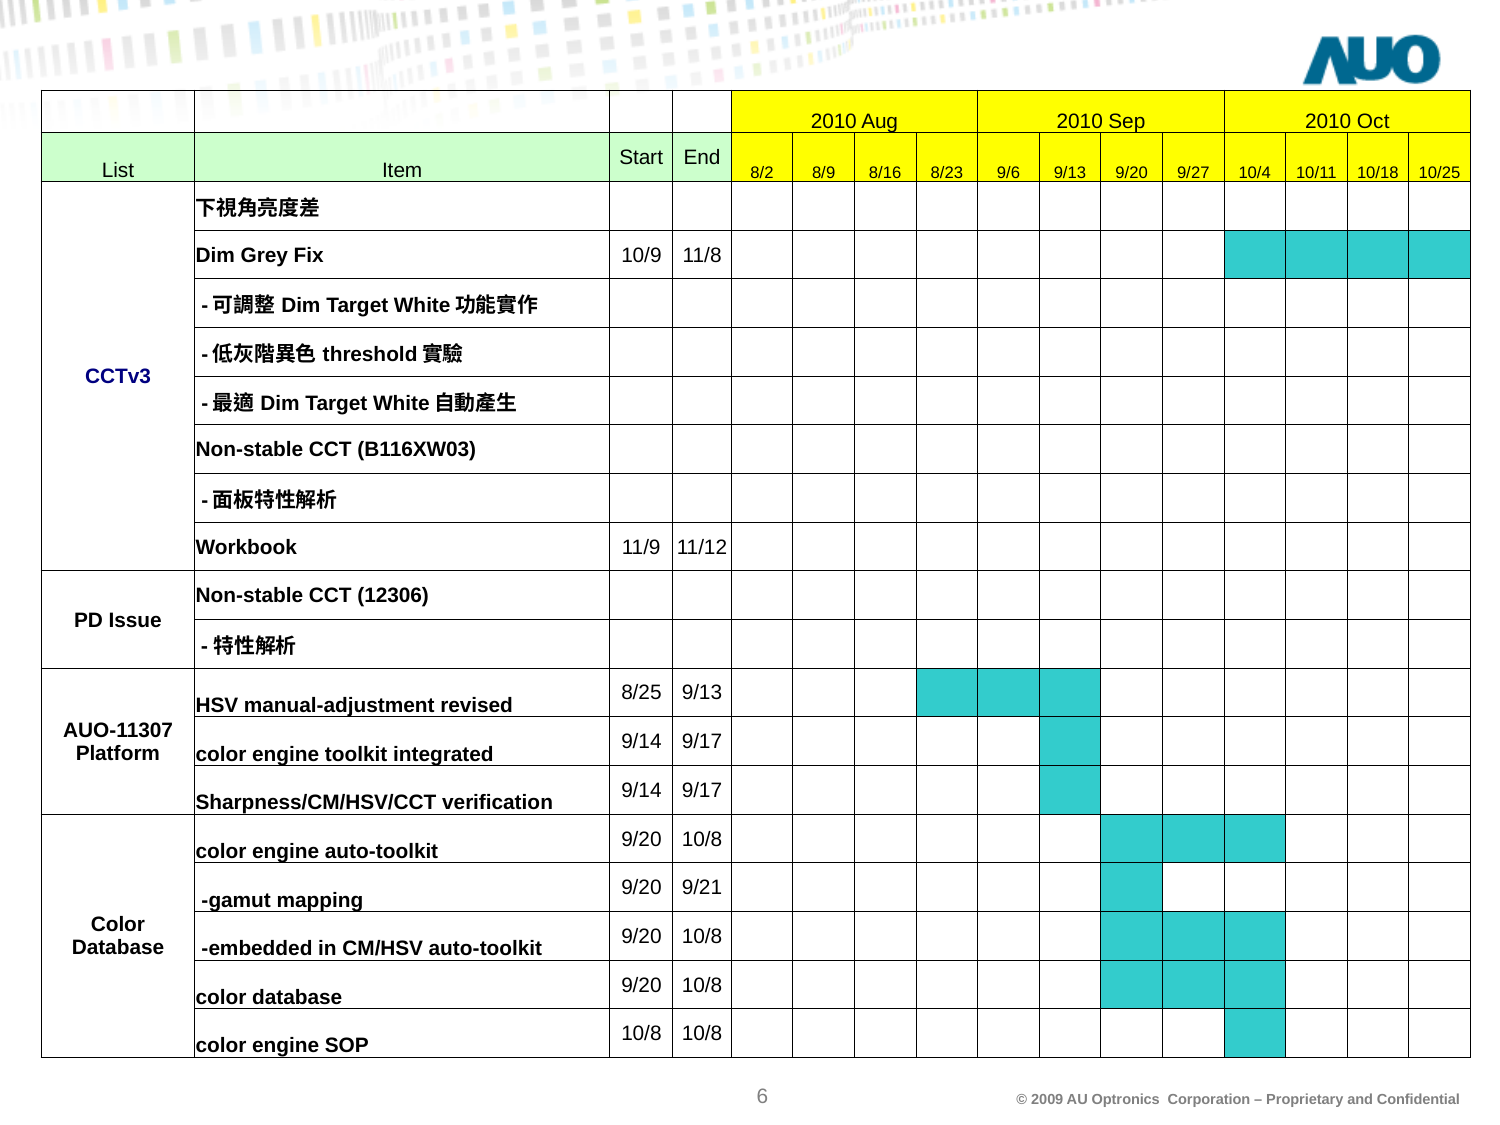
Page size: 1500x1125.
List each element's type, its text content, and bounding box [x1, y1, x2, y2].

table_cell 8/25 [610, 669, 672, 716]
table_cell [1348, 863, 1408, 911]
table_cell [855, 912, 916, 960]
table_cell [1040, 620, 1100, 668]
table_cell [978, 717, 1039, 765]
table_cell [1286, 279, 1347, 327]
table_cell [1409, 425, 1470, 473]
table_cell [917, 328, 977, 376]
table_cell 8/16 [855, 133, 916, 181]
table_cell 9/14 [610, 766, 672, 814]
table_cell Non-stable CCT (12306) [195, 571, 609, 619]
table_cell [1101, 669, 1162, 716]
table_cell [1101, 620, 1162, 668]
table_cell [673, 620, 731, 668]
table_cell [1101, 1009, 1162, 1057]
table_cell [1348, 231, 1408, 278]
table_cell [673, 279, 731, 327]
table_cell [978, 474, 1039, 522]
table_cell [917, 182, 977, 230]
table_cell [793, 425, 854, 473]
table_header [673, 91, 731, 132]
table_cell [1409, 377, 1470, 424]
table_cell [1040, 328, 1100, 376]
table_cell [1409, 717, 1470, 765]
table_cell [1409, 766, 1470, 814]
table_cell 10/8 [610, 1009, 672, 1057]
table_cell [1409, 571, 1470, 619]
table_cell [917, 815, 977, 862]
table_cell [1409, 231, 1470, 278]
table_cell [610, 620, 672, 668]
table_cell [917, 425, 977, 473]
table_cell [1286, 182, 1347, 230]
table_cell [732, 717, 792, 765]
table_cell [610, 425, 672, 473]
table_cell [1040, 425, 1100, 473]
table_cell [1348, 620, 1408, 668]
table_cell [1101, 571, 1162, 619]
table_cell [732, 912, 792, 960]
table_cell [793, 279, 854, 327]
table_cell [610, 328, 672, 376]
table_cell [793, 717, 854, 765]
table_cell [1101, 231, 1162, 278]
table_cell [793, 231, 854, 278]
table_cell [1225, 620, 1285, 668]
table_cell 10/8 [673, 912, 731, 960]
table_cell [1348, 815, 1408, 862]
table_cell [917, 669, 977, 716]
table_cell [732, 669, 792, 716]
table_cell [1225, 815, 1285, 862]
table_cell [793, 669, 854, 716]
table_cell [855, 717, 916, 765]
table_cell [673, 182, 731, 230]
table_cell [1040, 377, 1100, 424]
table_cell [1101, 523, 1162, 570]
table_cell [1101, 474, 1162, 522]
table_cell [1040, 912, 1100, 960]
table_cell [1286, 523, 1347, 570]
table_cell [917, 474, 977, 522]
table_cell 9/20 [610, 863, 672, 911]
table_cell [1348, 377, 1408, 424]
table_cell [917, 1009, 977, 1057]
table_cell [1409, 328, 1470, 376]
table_cell [978, 669, 1039, 716]
table_cell [732, 571, 792, 619]
table_cell [1225, 717, 1285, 765]
picture [0, 0, 1500, 155]
table_cell End [673, 133, 731, 181]
table_cell 10/18 [1348, 133, 1408, 181]
table_cell [917, 620, 977, 668]
table_cell [1225, 669, 1285, 716]
table_cell AUO-11307 Platform [42, 669, 194, 814]
table_cell [1163, 717, 1224, 765]
table_cell 11/12 [673, 523, 731, 570]
table_cell 8/2 [732, 133, 792, 181]
table_cell [855, 279, 916, 327]
table_cell [917, 377, 977, 424]
table_cell [1101, 815, 1162, 862]
table_cell [1348, 571, 1408, 619]
table_cell [1286, 474, 1347, 522]
table_cell [917, 523, 977, 570]
table_cell [1409, 182, 1470, 230]
table_cell [1163, 571, 1224, 619]
table_cell [1348, 912, 1408, 960]
table_cell [978, 377, 1039, 424]
table_header [195, 91, 609, 132]
table_cell [917, 571, 977, 619]
table_cell [610, 377, 672, 424]
table_cell color engine SOP [195, 1009, 609, 1057]
table_cell [1101, 328, 1162, 376]
table_cell [732, 766, 792, 814]
table_cell [1286, 1009, 1347, 1057]
table_cell [732, 231, 792, 278]
table_cell [1225, 523, 1285, 570]
table_cell [855, 377, 916, 424]
table_cell color engine toolkit integrated [195, 717, 609, 765]
table_cell [1163, 425, 1224, 473]
table_cell [793, 620, 854, 668]
table_cell -gamut mapping [195, 863, 609, 911]
table_cell -最適Dim Target White自動產生 [195, 377, 609, 424]
table_cell [732, 182, 792, 230]
table_cell [1225, 231, 1285, 278]
table_cell [1286, 425, 1347, 473]
table_cell [855, 620, 916, 668]
table_cell Workbook [195, 523, 609, 570]
table_cell [1348, 717, 1408, 765]
table_cell [1348, 279, 1408, 327]
table_cell 9/17 [673, 766, 731, 814]
table_cell [1225, 182, 1285, 230]
table_cell [917, 961, 977, 1008]
table_cell [978, 571, 1039, 619]
table_cell [1286, 912, 1347, 960]
table_cell [1225, 425, 1285, 473]
table_cell Dim Grey Fix [195, 231, 609, 278]
table_cell [1040, 182, 1100, 230]
table_cell [1101, 961, 1162, 1008]
table_cell [1101, 425, 1162, 473]
table_cell [917, 231, 977, 278]
table_cell [793, 912, 854, 960]
table_cell [855, 571, 916, 619]
table_cell PD Issue [42, 571, 194, 668]
table_cell [793, 474, 854, 522]
table_cell 9/13 [1040, 133, 1100, 181]
table_cell [732, 863, 792, 911]
table_cell [1163, 766, 1224, 814]
table_cell 10/8 [673, 961, 731, 1008]
table_cell [1348, 474, 1408, 522]
table_cell [978, 182, 1039, 230]
table_cell [1040, 669, 1100, 716]
table_cell [1409, 1009, 1470, 1057]
table_cell [1040, 1009, 1100, 1057]
table_cell Item [195, 133, 609, 181]
table_cell [793, 766, 854, 814]
table_cell [855, 523, 916, 570]
table_cell [1040, 815, 1100, 862]
table_cell [978, 523, 1039, 570]
table_cell [1286, 669, 1347, 716]
table_cell [793, 815, 854, 862]
table_cell [978, 815, 1039, 862]
table_cell 9/27 [1163, 133, 1224, 181]
table_cell [673, 377, 731, 424]
table_cell 10/8 [673, 815, 731, 862]
table_cell [978, 328, 1039, 376]
table_cell [855, 815, 916, 862]
table_cell [1225, 571, 1285, 619]
table_cell [732, 279, 792, 327]
table_cell [855, 182, 916, 230]
table_cell Sharpness/CM/HSV/CCT verification [195, 766, 609, 814]
table_cell [917, 279, 977, 327]
table_cell [1409, 523, 1470, 570]
table_cell [855, 863, 916, 911]
table_cell [1163, 474, 1224, 522]
table_cell [1225, 863, 1285, 911]
table_cell [610, 279, 672, 327]
table_cell [610, 182, 672, 230]
table_cell [1040, 474, 1100, 522]
table_cell [732, 425, 792, 473]
table_cell 11/8 [673, 231, 731, 278]
table_cell [1225, 766, 1285, 814]
table_cell [917, 912, 977, 960]
table_cell [978, 912, 1039, 960]
table_cell [1040, 717, 1100, 765]
table_cell [1163, 815, 1224, 862]
table_cell [732, 961, 792, 1008]
table_cell [732, 620, 792, 668]
table_cell [1409, 912, 1470, 960]
table_cell [1348, 182, 1408, 230]
table_cell [673, 425, 731, 473]
table_cell 10/25 [1409, 133, 1470, 181]
table_cell [1101, 182, 1162, 230]
table_cell [1101, 377, 1162, 424]
table_cell [1348, 1009, 1408, 1057]
table_cell [1101, 717, 1162, 765]
table_cell [732, 377, 792, 424]
table_cell 9/6 [978, 133, 1039, 181]
table_cell color engine auto-toolkit [195, 815, 609, 862]
table_cell [610, 474, 672, 522]
table_cell [917, 766, 977, 814]
table_cell [673, 571, 731, 619]
table_cell [917, 717, 977, 765]
table_cell [1163, 669, 1224, 716]
table_cell [1163, 961, 1224, 1008]
table_cell [610, 571, 672, 619]
table_cell [855, 1009, 916, 1057]
table_cell [1409, 620, 1470, 668]
table_cell [1040, 863, 1100, 911]
table_cell [1409, 474, 1470, 522]
table_header [42, 91, 194, 132]
table_cell 10/9 [610, 231, 672, 278]
table_cell [1225, 328, 1285, 376]
table_cell [1101, 279, 1162, 327]
table_cell [1225, 474, 1285, 522]
table_cell [1348, 766, 1408, 814]
table_cell 10/4 [1225, 133, 1285, 181]
table_cell [732, 523, 792, 570]
table_header 2010 Aug [732, 91, 977, 132]
table_cell [1225, 1009, 1285, 1057]
table_cell [1286, 863, 1347, 911]
table_cell [1225, 377, 1285, 424]
table_cell [1040, 766, 1100, 814]
table_cell [1286, 717, 1347, 765]
table_cell [978, 1009, 1039, 1057]
table_cell [1225, 961, 1285, 1008]
table_cell [855, 328, 916, 376]
table_cell [1286, 815, 1347, 862]
table_cell [855, 961, 916, 1008]
table_cell [1286, 571, 1347, 619]
table_cell 9/20 [610, 815, 672, 862]
table_cell [1101, 863, 1162, 911]
table_cell [732, 474, 792, 522]
table_cell [1286, 766, 1347, 814]
table_cell [1163, 863, 1224, 911]
table_cell [855, 766, 916, 814]
table_cell 10/8 [673, 1009, 731, 1057]
table_cell [855, 425, 916, 473]
table_header 2010 Sep [978, 91, 1224, 132]
table_cell [793, 863, 854, 911]
table_cell [1286, 231, 1347, 278]
table_cell [1101, 766, 1162, 814]
table_cell [978, 961, 1039, 1008]
table_cell List [42, 133, 194, 181]
table_cell -可調整Dim Target White功能實作 [195, 279, 609, 327]
table_cell [1409, 863, 1470, 911]
table_cell [1409, 961, 1470, 1008]
table_cell Start [610, 133, 672, 181]
table_cell [855, 474, 916, 522]
table_cell 9/20 [610, 961, 672, 1008]
table_cell [673, 328, 731, 376]
table_cell 9/20 [1101, 133, 1162, 181]
table_cell [978, 863, 1039, 911]
table_cell [1348, 669, 1408, 716]
table_cell 9/14 [610, 717, 672, 765]
table_cell HSV manual-adjustment revised [195, 669, 609, 716]
table_cell [1040, 523, 1100, 570]
table_cell [793, 377, 854, 424]
table_cell 下視角亮度差 [195, 182, 609, 230]
table_cell [1286, 377, 1347, 424]
table_cell [1348, 425, 1408, 473]
table_cell [978, 231, 1039, 278]
table_cell [1409, 815, 1470, 862]
table_cell [978, 620, 1039, 668]
table_cell 9/17 [673, 717, 731, 765]
table_cell [793, 961, 854, 1008]
table_cell [1286, 961, 1347, 1008]
table_header [610, 91, 672, 132]
table_cell [1040, 231, 1100, 278]
table_cell [1163, 328, 1224, 376]
table_cell color database [195, 961, 609, 1008]
table_cell [1409, 669, 1470, 716]
table_cell [1225, 912, 1285, 960]
table_cell [1040, 961, 1100, 1008]
table_cell 9/20 [610, 912, 672, 960]
table_cell [855, 669, 916, 716]
table_cell 9/21 [673, 863, 731, 911]
table_cell [1163, 231, 1224, 278]
table_cell [1409, 279, 1470, 327]
table_cell [1348, 328, 1408, 376]
table_cell [673, 474, 731, 522]
table_cell [732, 328, 792, 376]
table_cell [1286, 328, 1347, 376]
table_cell [793, 523, 854, 570]
table_cell 10/11 [1286, 133, 1347, 181]
table_cell [1163, 912, 1224, 960]
table_cell [793, 328, 854, 376]
table_cell [1163, 377, 1224, 424]
table_cell [1163, 279, 1224, 327]
table_cell Color Database [42, 815, 194, 1057]
table_cell [1286, 620, 1347, 668]
table_cell [1225, 279, 1285, 327]
table_cell -特性解析 [195, 620, 609, 668]
table_cell [1163, 523, 1224, 570]
table_cell [1348, 961, 1408, 1008]
table_cell -面板特性解析 [195, 474, 609, 522]
table_cell 8/23 [917, 133, 977, 181]
table_cell [793, 1009, 854, 1057]
table_cell CCTv3 [42, 182, 194, 570]
table_cell [978, 279, 1039, 327]
table_cell [732, 815, 792, 862]
table_cell Non-stable CCT (B116XW03) [195, 425, 609, 473]
table_cell [855, 231, 916, 278]
table_cell [1163, 182, 1224, 230]
table_cell [1163, 620, 1224, 668]
table_cell [978, 425, 1039, 473]
table_cell [793, 182, 854, 230]
table_cell [917, 863, 977, 911]
table_cell 11/9 [610, 523, 672, 570]
table_cell 9/13 [673, 669, 731, 716]
table_cell [1348, 523, 1408, 570]
table_cell [793, 571, 854, 619]
table_cell [1101, 912, 1162, 960]
table_cell [1040, 279, 1100, 327]
table_cell [978, 766, 1039, 814]
table_cell 8/9 [793, 133, 854, 181]
table_header 2010 Oct [1225, 91, 1470, 132]
table_cell [1040, 571, 1100, 619]
table_cell -低灰階異色threshold實驗 [195, 328, 609, 376]
table_cell [1163, 1009, 1224, 1057]
table_cell -embedded in CM/HSV auto-toolkit [195, 912, 609, 960]
table_cell [732, 1009, 792, 1057]
